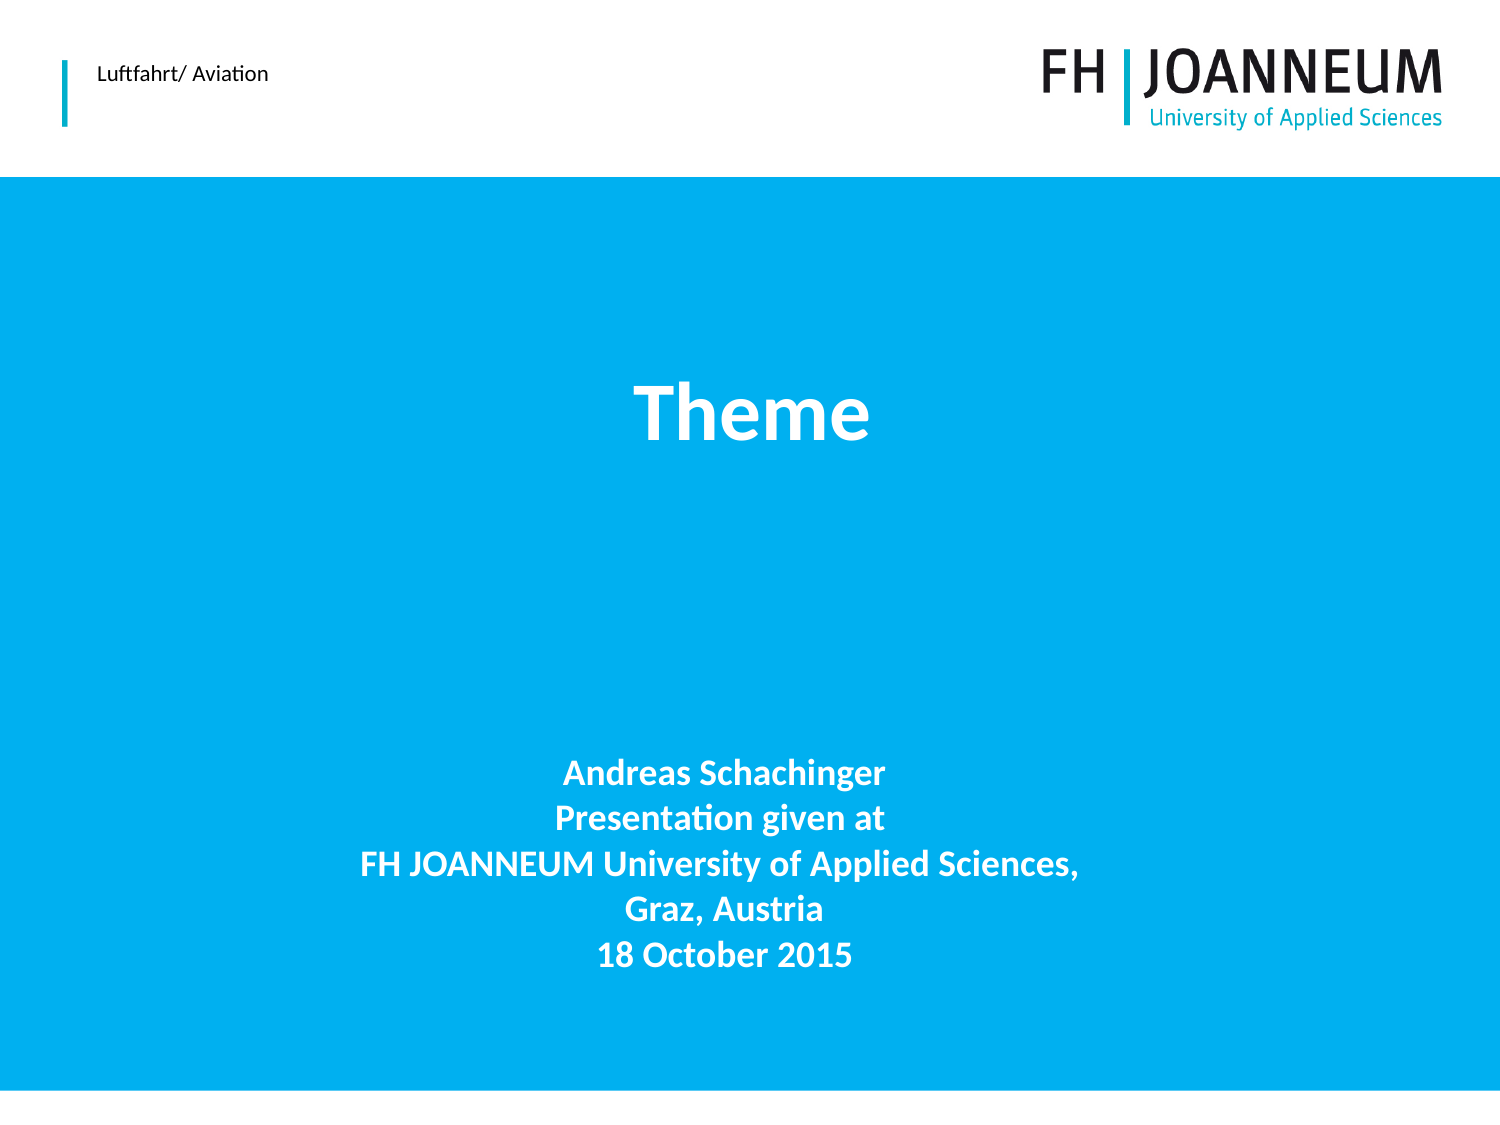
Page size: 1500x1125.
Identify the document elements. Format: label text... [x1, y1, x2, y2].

text_box Theme [70, 349, 1435, 465]
picture [0, 0, 1500, 176]
text_box Andreas Schachinger Presentation given at FH JOANNEUM University of Applied Sciences, Graz, Austria 18 October 2015 [163, 741, 1286, 1027]
